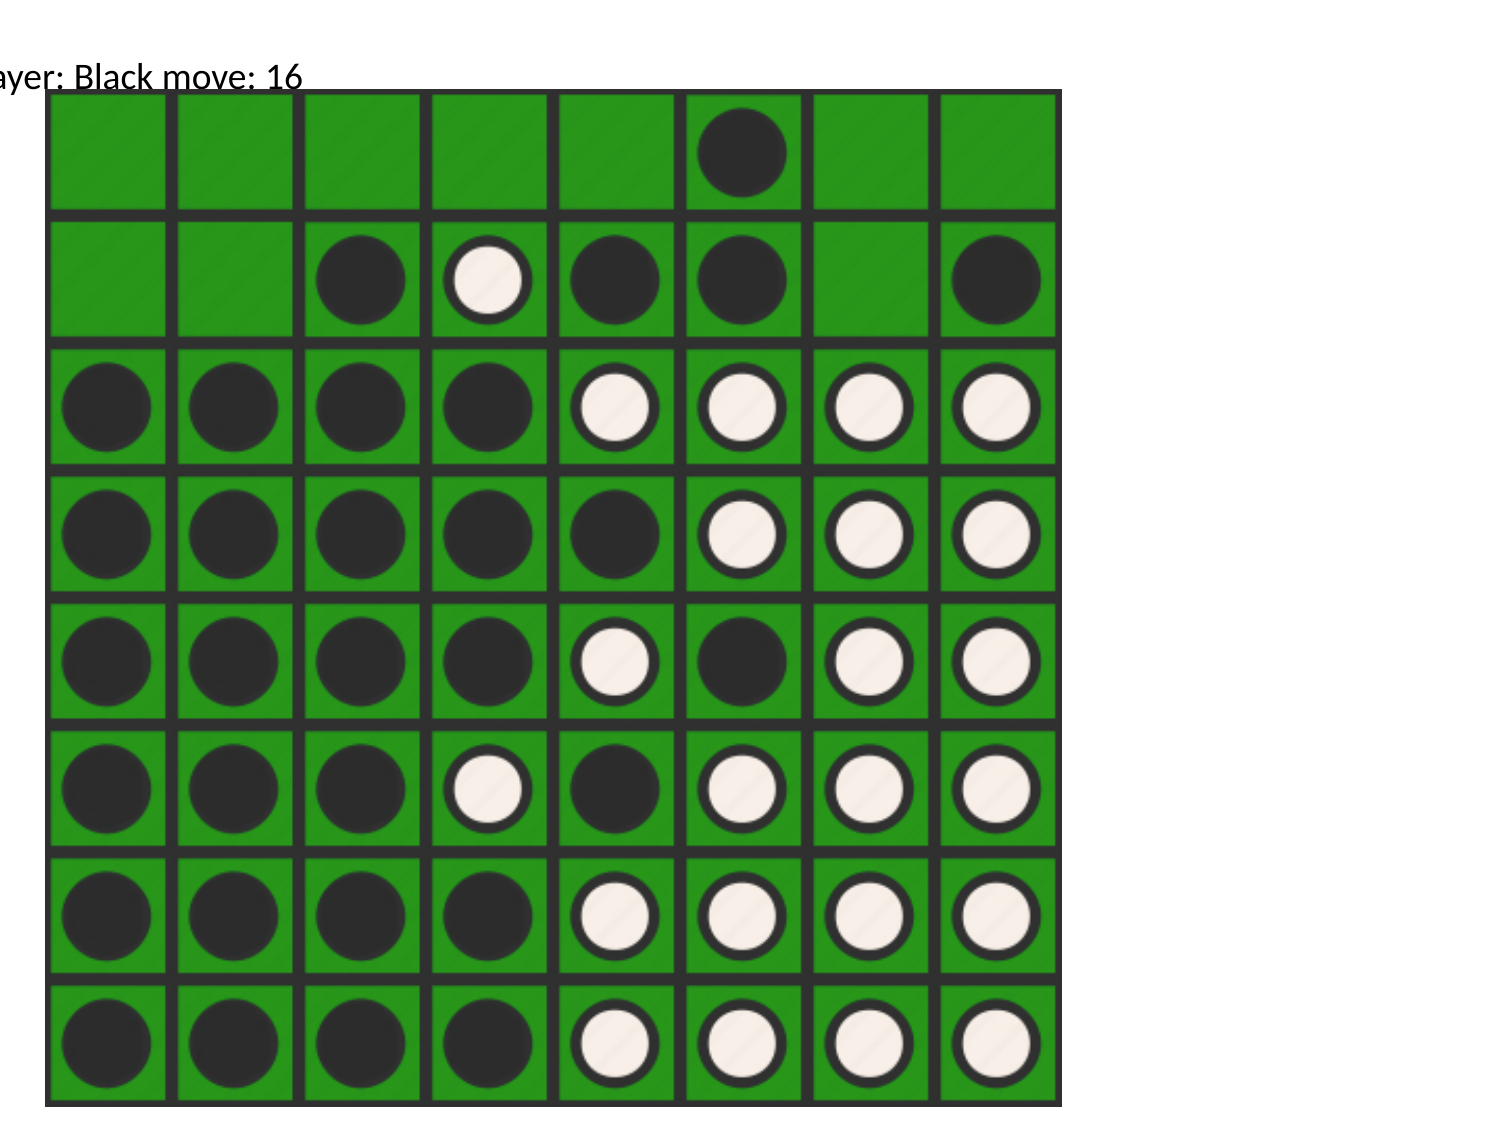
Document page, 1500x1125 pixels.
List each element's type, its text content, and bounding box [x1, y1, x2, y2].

text_box turn: 53 player: Black move: 16 [0, 44, 319, 105]
picture [44, 89, 1062, 1107]
